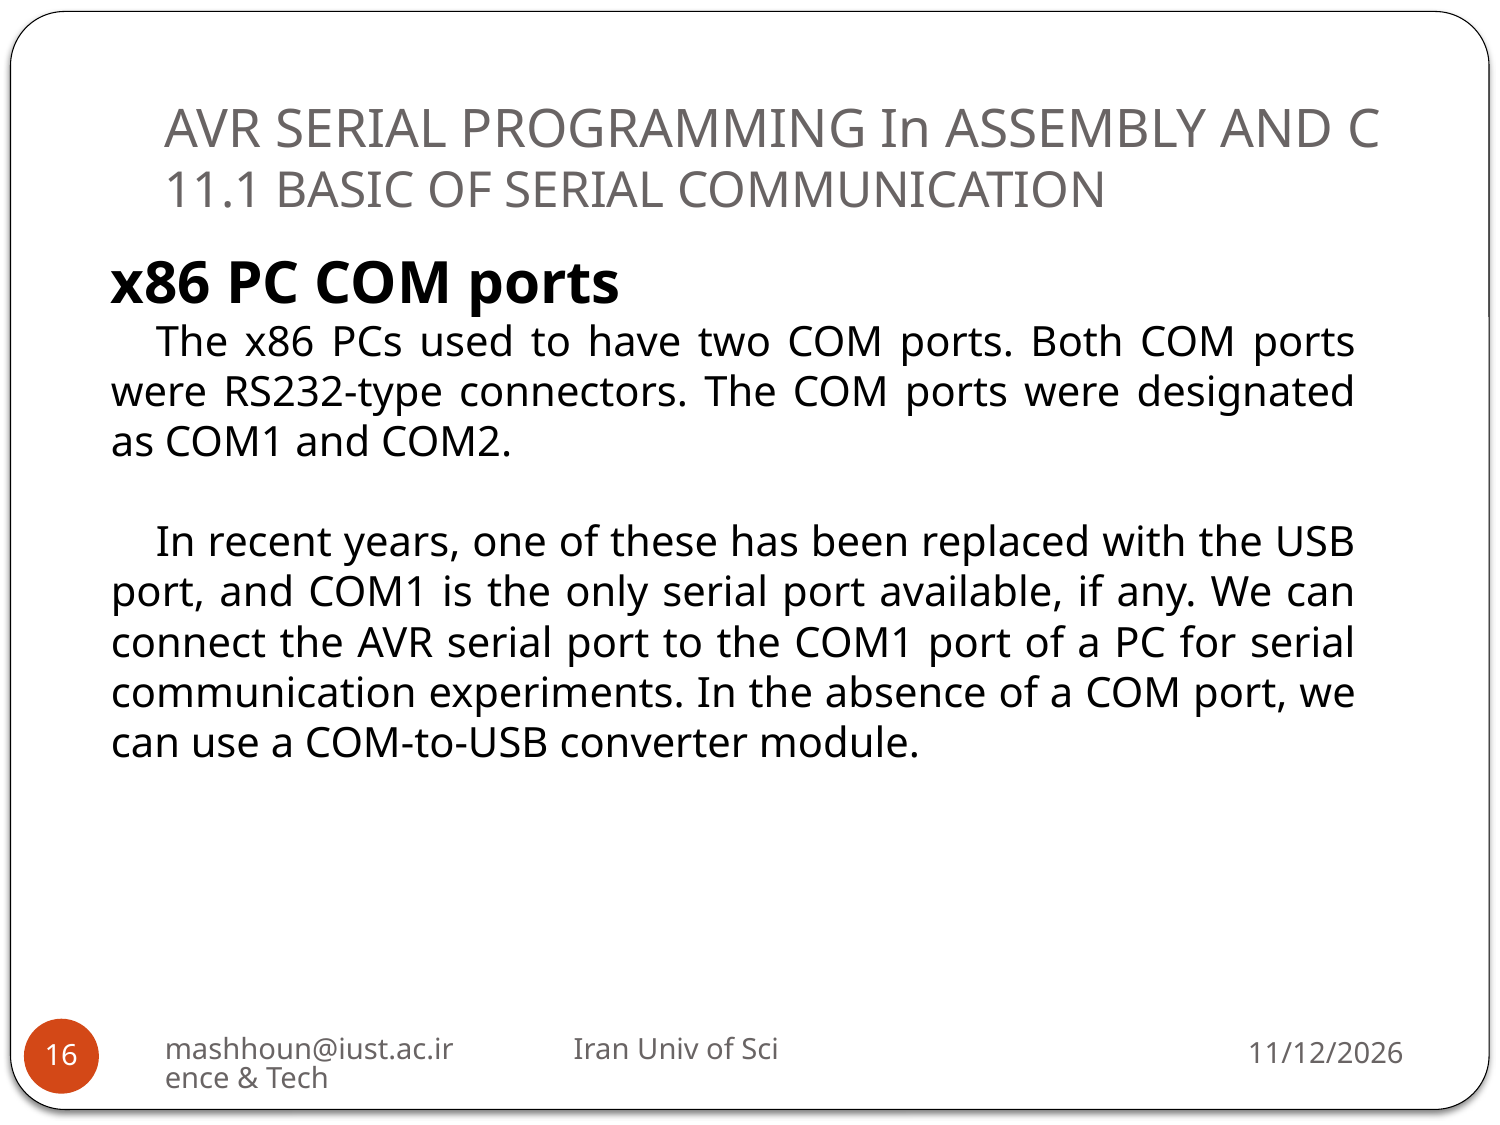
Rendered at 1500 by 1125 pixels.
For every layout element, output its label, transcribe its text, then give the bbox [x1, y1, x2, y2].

list x86 PC COM ports The x86 PCs used to have two COM ports. Both COM ports were RS232-type connectors. The COM ports were designated as COM1 and COM2. In recent years, one of these has been replaced with the USB port, and COM1 is the only serial port available, if any. We can connect the AVR serial port to the COM1 port of a PC for serial communication experiments. In the absence of a COM port, we can use a COM-to-USB converter module. [96, 237, 1372, 988]
slide_number 16 [23, 1018, 99, 1094]
footer mashhoun@iust.ac.ir Iran Univ of Science & Tech [150, 1012, 800, 1088]
title AVR SERIAL PROGRAMMING In ASSEMBLY AND C 11.1 BASIC OF SERIAL COMMUNICATION [150, 45, 1425, 233]
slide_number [1012, 1015, 1419, 1094]
